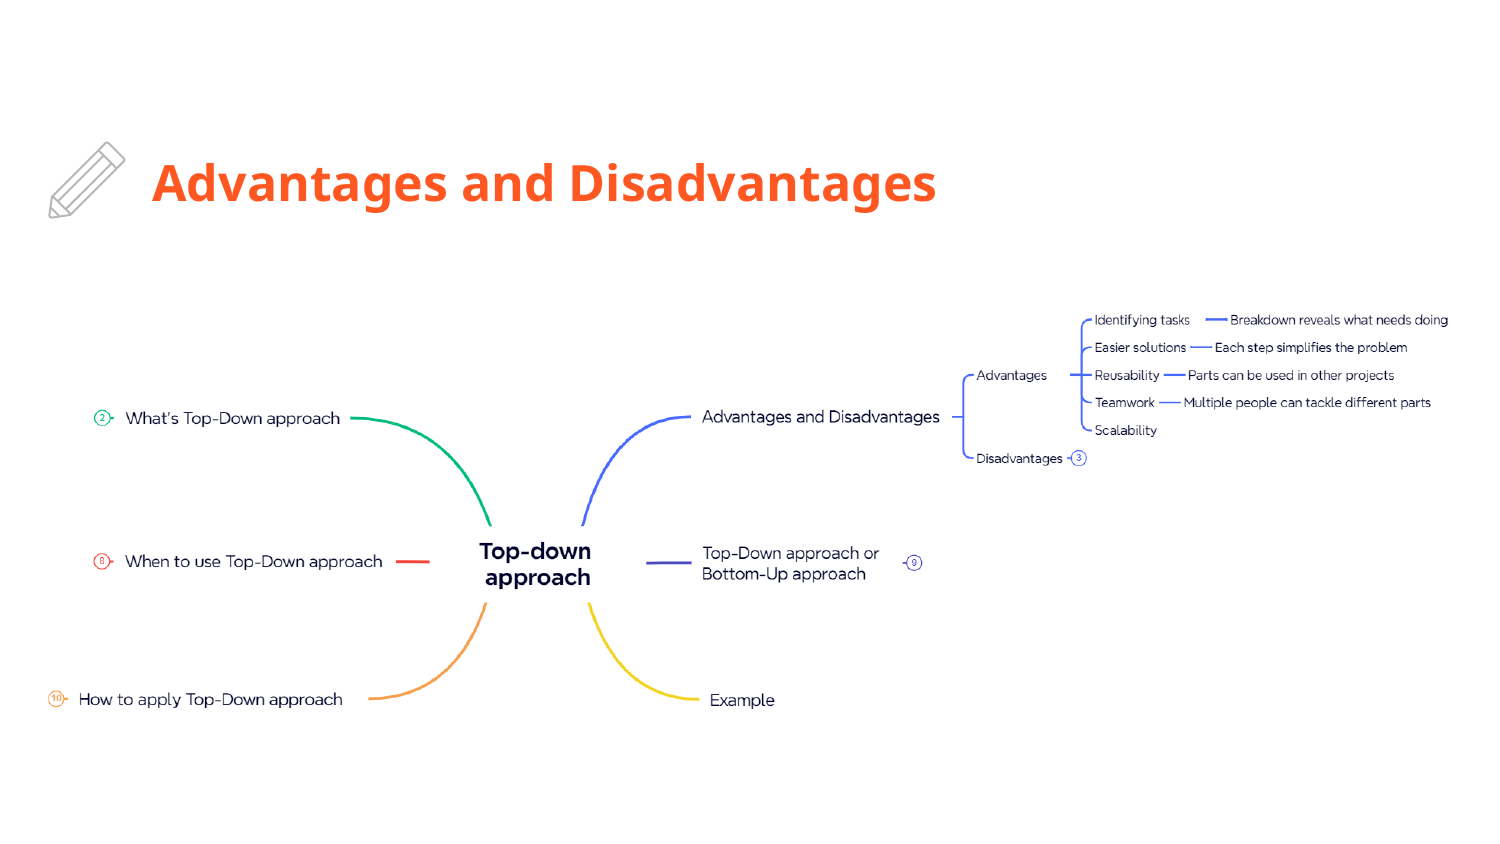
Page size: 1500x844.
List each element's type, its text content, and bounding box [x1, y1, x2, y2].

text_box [49, 142, 125, 218]
picture [0, 259, 1500, 726]
title Advantages and Disadvantages [137, 146, 1100, 227]
